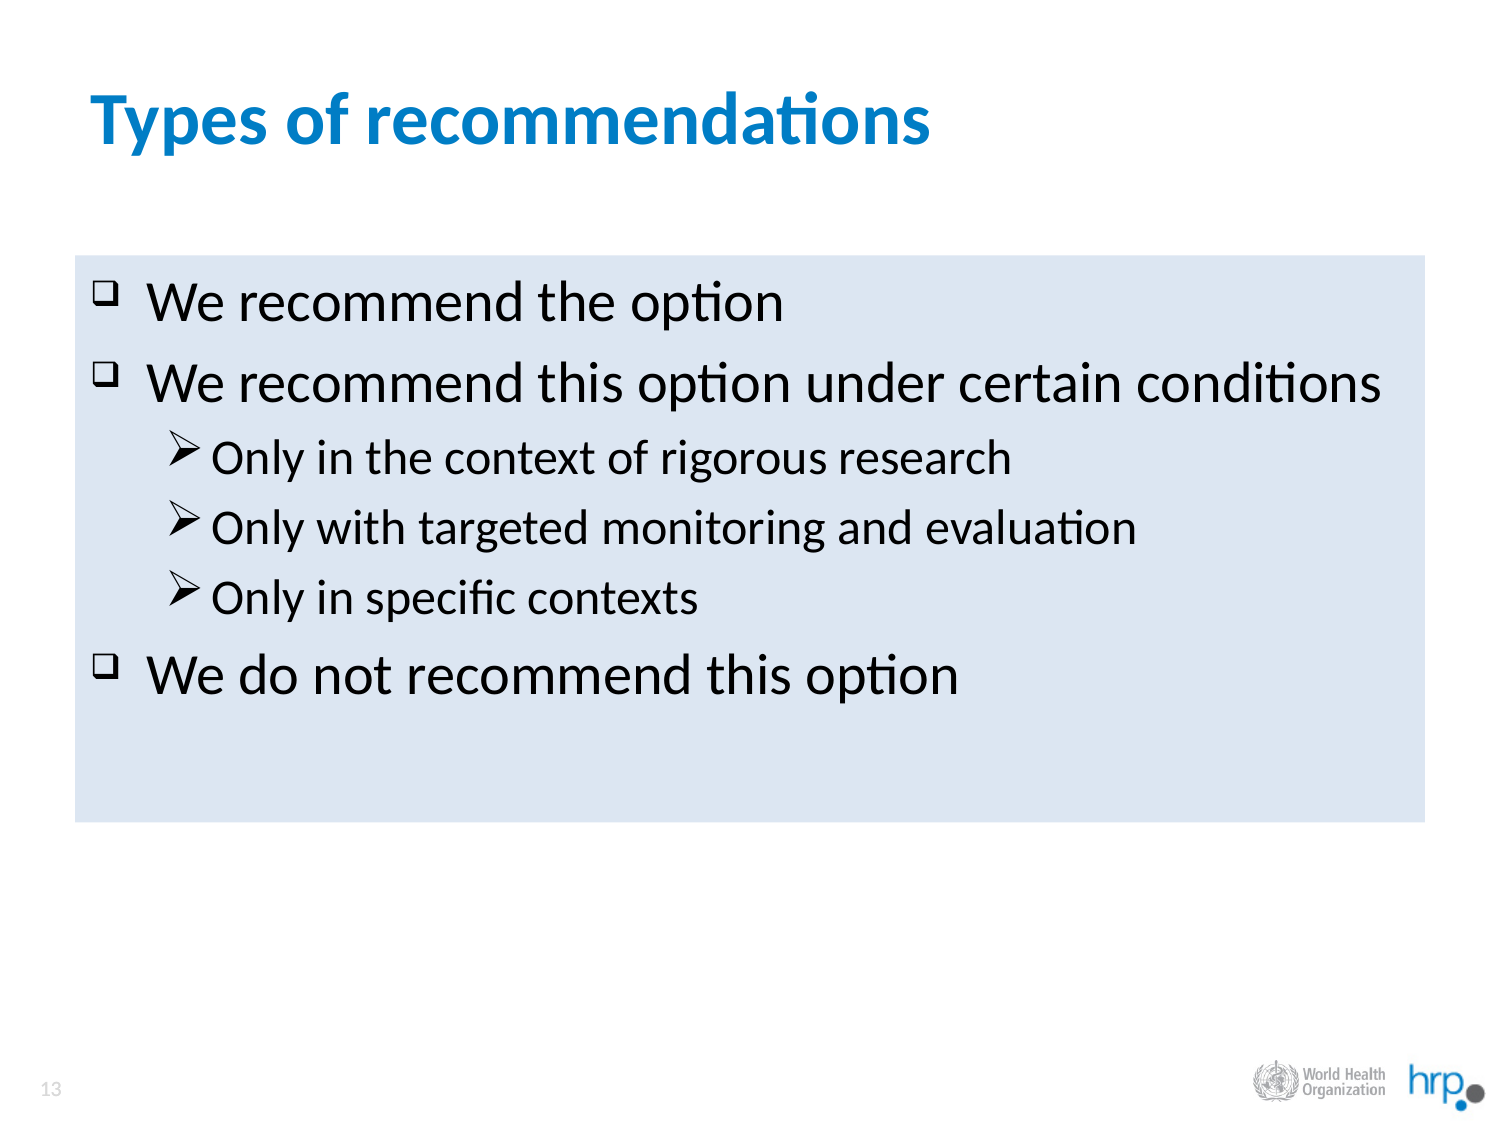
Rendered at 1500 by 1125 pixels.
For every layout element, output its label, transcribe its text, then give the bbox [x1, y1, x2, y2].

title Types of recommendations [75, 45, 1425, 185]
picture [1253, 1060, 1385, 1102]
list We recommend the option We recommend this option under certain conditions Only in the context of rigorous research Only with targeted monitoring and evaluation Only in specific contexts We do not recommend this option [75, 255, 1425, 823]
picture [1407, 1043, 1486, 1122]
